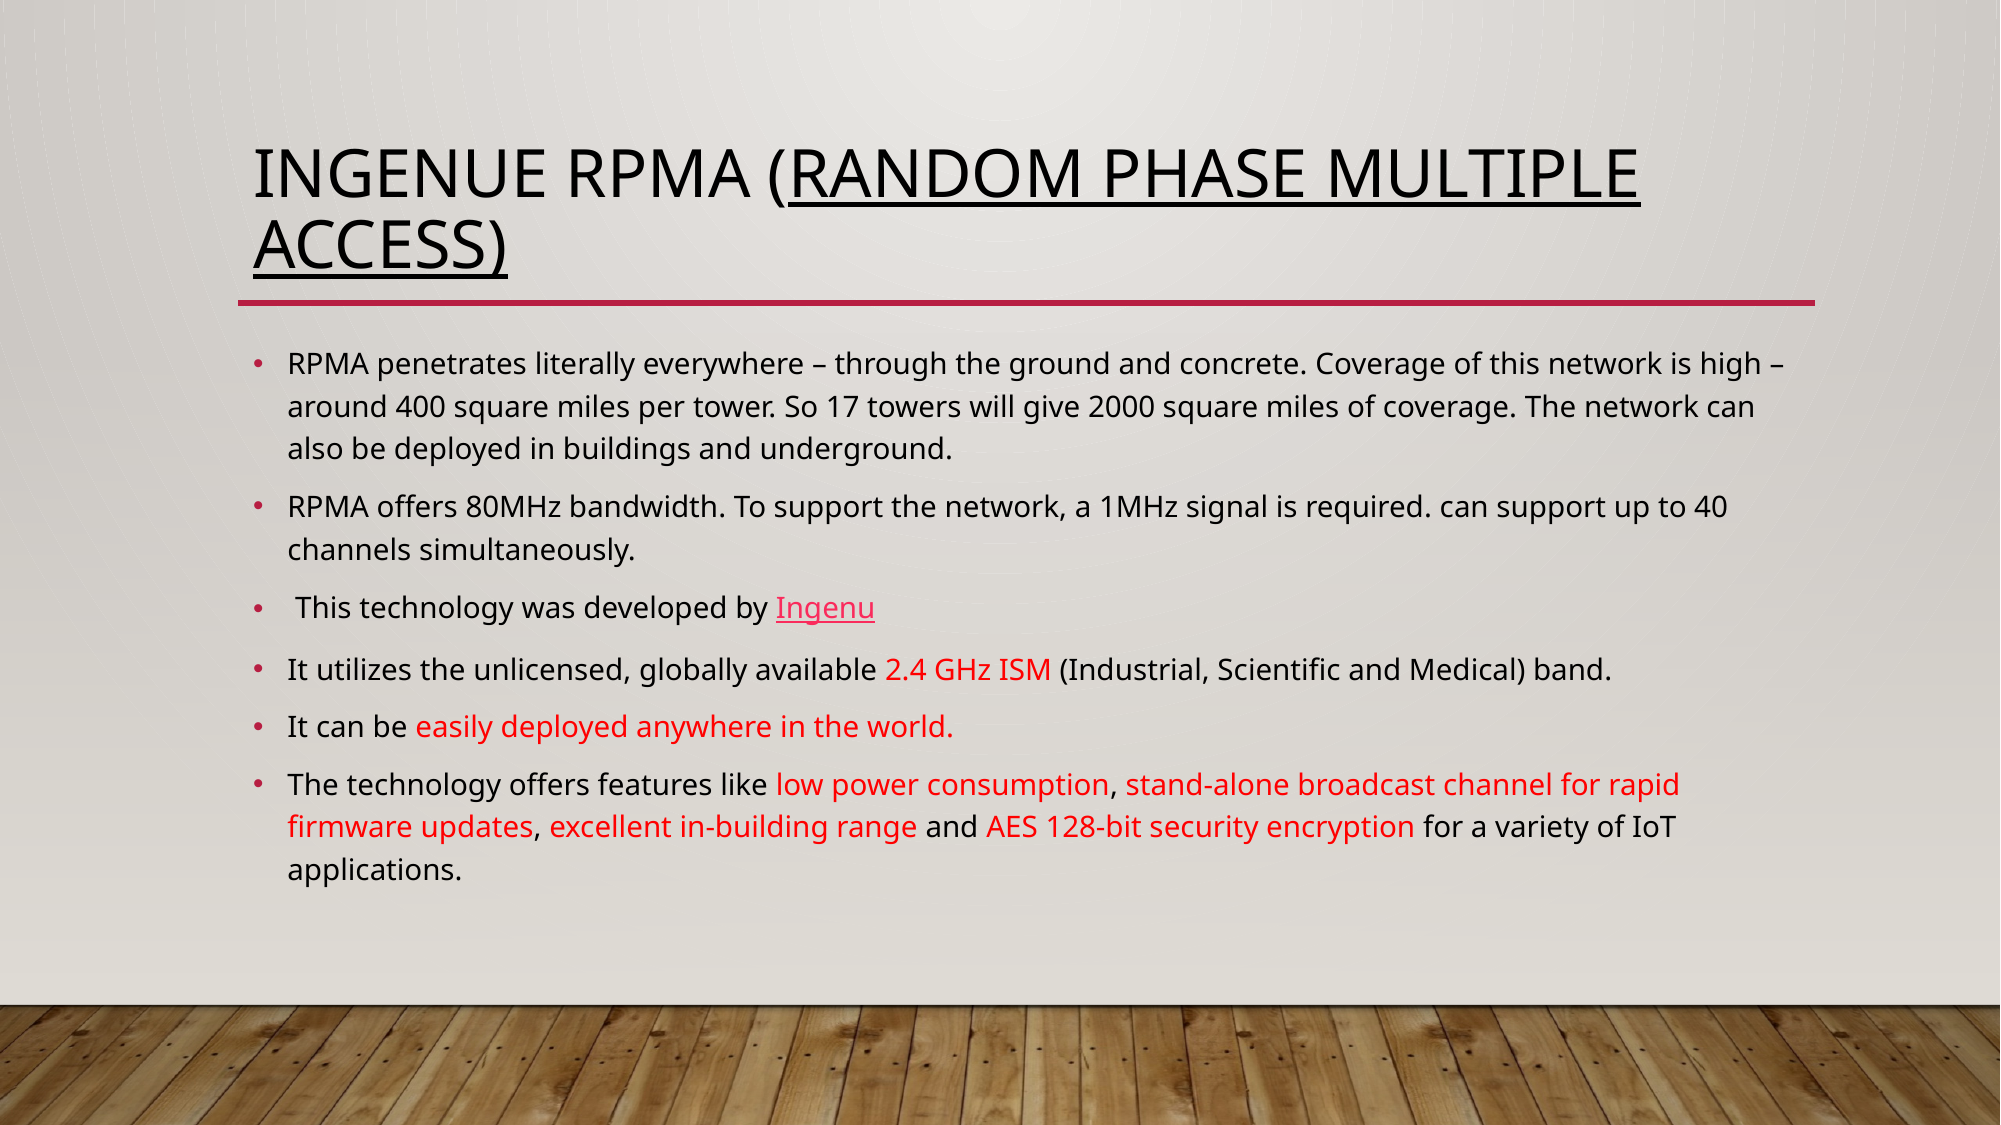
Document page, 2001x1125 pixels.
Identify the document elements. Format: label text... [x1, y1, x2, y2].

picture [0, 1005, 2000, 1125]
list RPMA penetrates literally everywhere – through the ground and concrete. Coverage of this network is high – around 400 square miles per tower. So 17 towers will give 2000 square miles of coverage. The network can also be deployed in buildings and underground. RPMA offers 80MHz bandwidth. To support the network, a 1MHz signal is required. can support up to 40 channels simultaneously. This technology was developed by Ingenu It utilizes the unlicensed, globally available 2.4 GHz ISM (Industrial, Scientific and Medical) band. It can be easily deployed anywhere in the world. The technology offers features like low power consumption, stand-alone broadcast channel for rapid firmware updates, excellent in-building range and AES 128-bit security encryption for a variety of IoT applications. [238, 330, 1814, 897]
title Ingenue RPMA (Random Phase Multiple Access) [238, 131, 1814, 305]
